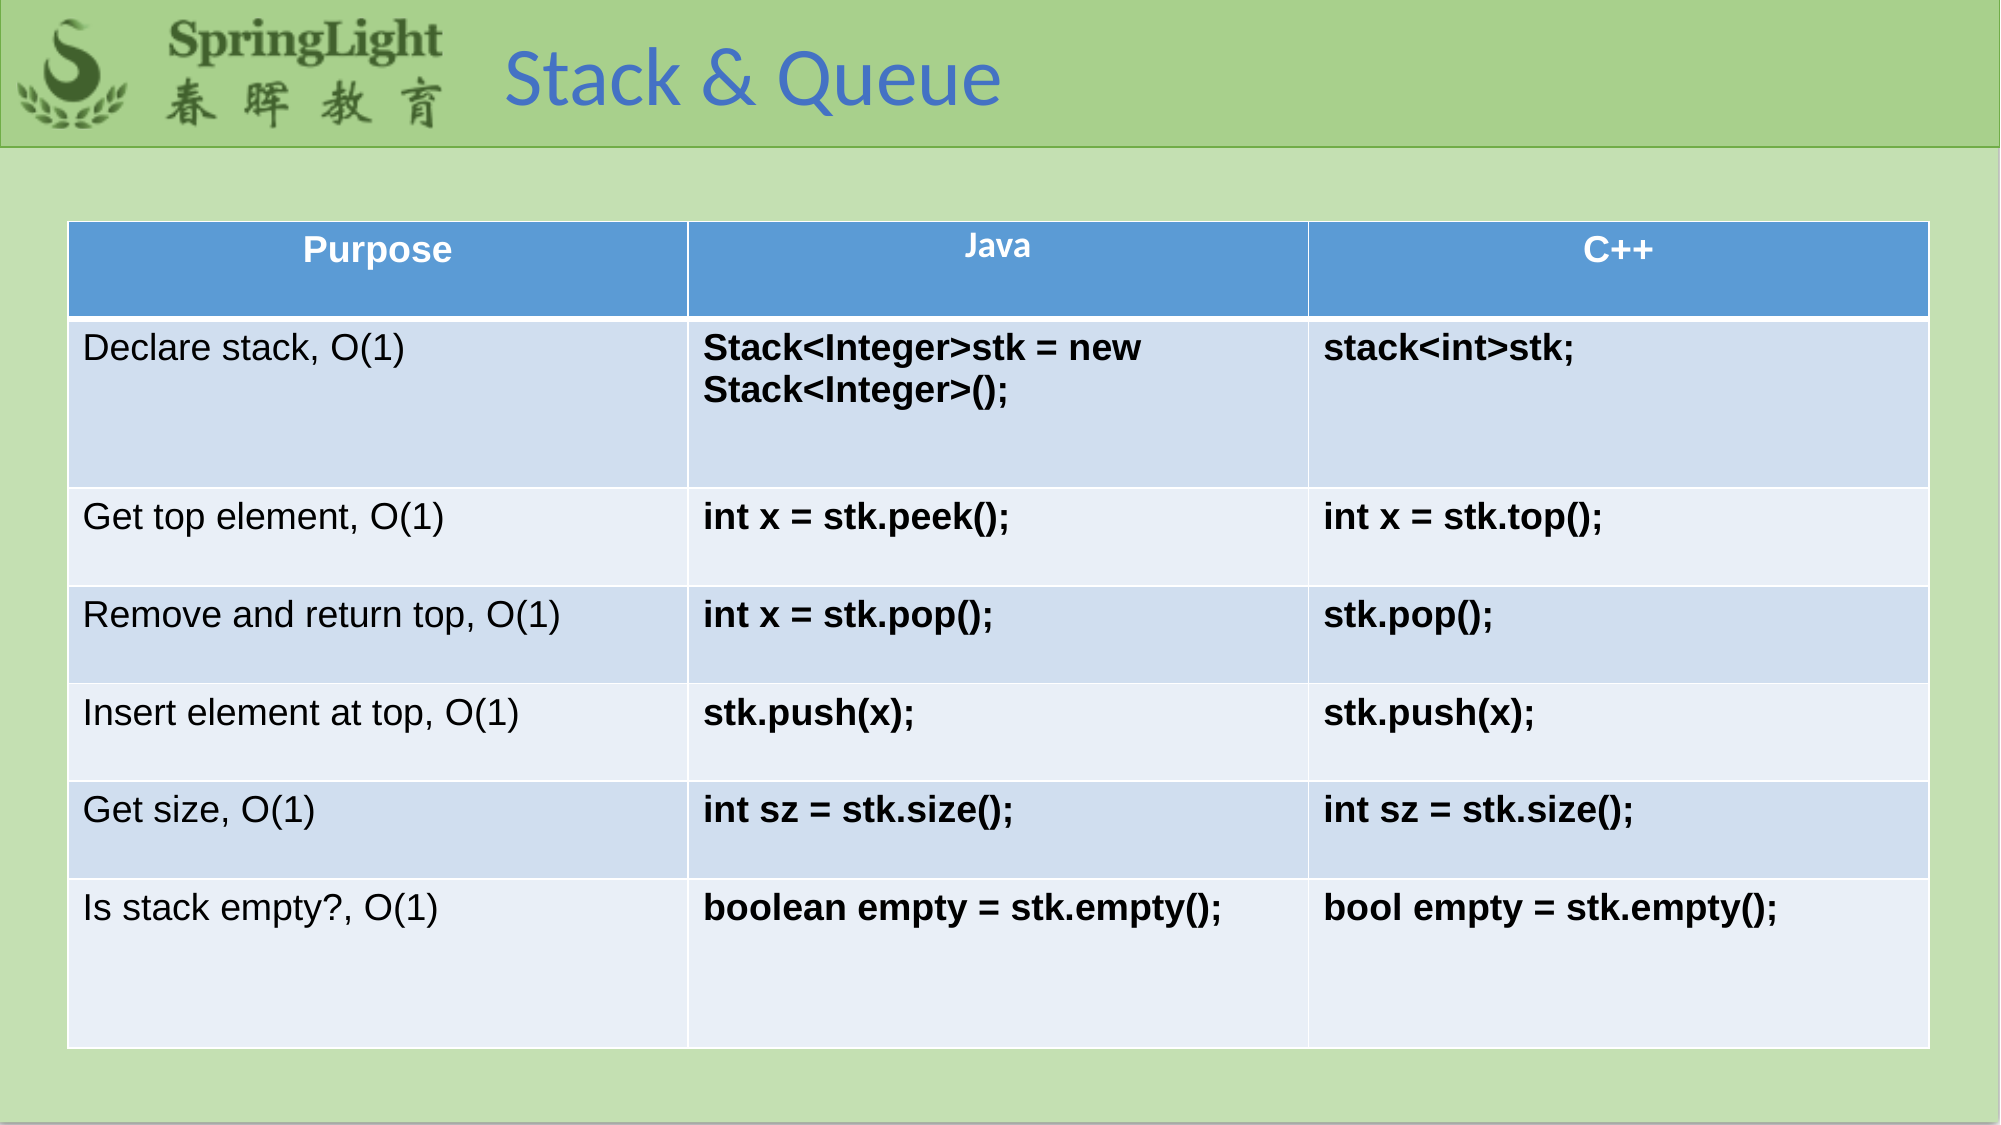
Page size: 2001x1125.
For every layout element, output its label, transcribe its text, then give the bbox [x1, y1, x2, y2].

table_header Java [689, 222, 1308, 316]
table_cell stack<int>stk; [1309, 322, 1928, 487]
table_cell stk.push(x); [689, 684, 1308, 780]
table_cell Declare stack, O(1) [69, 322, 687, 487]
table_cell Is stack empty?, O(1) [69, 880, 687, 1047]
table_header C++ [1309, 222, 1928, 316]
table_cell int x = stk.pop(); [689, 587, 1308, 683]
table_cell int x = stk.peek(); [689, 489, 1308, 585]
table_cell Insert element at top, O(1) [69, 684, 687, 780]
table_cell boolean empty = stk.empty(); [689, 880, 1308, 1047]
text_box [0, 0, 2000, 147]
table_cell stk.push(x); [1309, 684, 1928, 780]
text_box [0, 147, 1999, 1123]
table_cell Get size, O(1) [69, 782, 687, 878]
table_cell int sz = stk.size(); [689, 782, 1308, 878]
table_cell int x = stk.top(); [1309, 489, 1928, 585]
table_header Purpose [69, 222, 687, 316]
table_cell int sz = stk.size(); [1309, 782, 1928, 878]
table_cell Remove and return top, O(1) [69, 587, 687, 683]
picture [11, 12, 454, 134]
text_box Stack & Queue [489, 15, 1980, 131]
table_cell Get top element, O(1) [69, 489, 687, 585]
table_cell bool empty = stk.empty(); [1309, 880, 1928, 1047]
table_cell stk.pop(); [1309, 587, 1928, 683]
table_cell Stack<Integer>stk = new Stack<Integer>(); [689, 322, 1308, 487]
